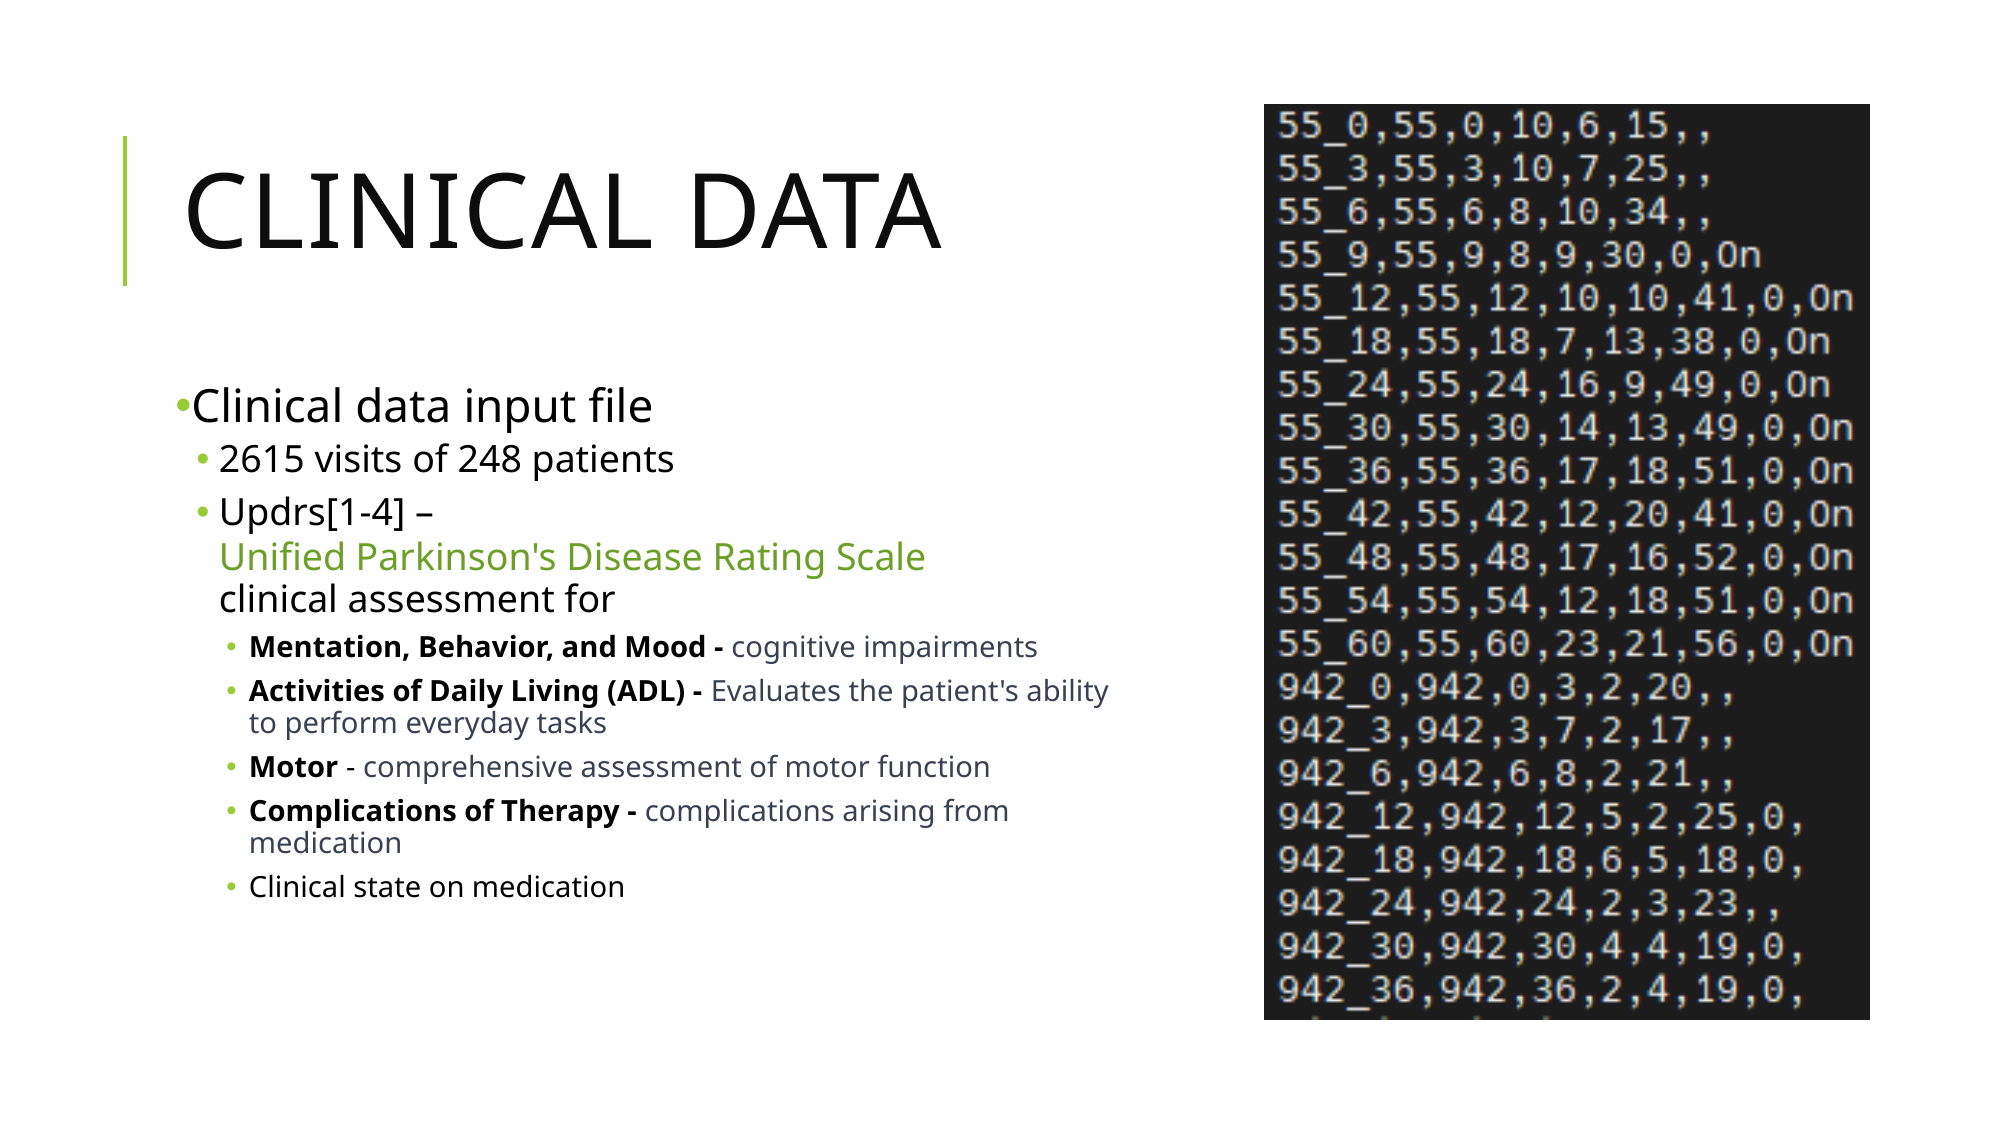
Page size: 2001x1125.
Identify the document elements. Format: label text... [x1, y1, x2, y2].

list Clinical data input file 2615 visits of 248 patients Updrs[1-4] – Unified Parkinson's Disease Rating Scale clinical assessment for Mentation, Behavior, and Mood - cognitive impairments Activities of Daily Living (ADL) - Evaluates the patient's ability to perform everyday tasks Motor - comprehensive assessment of motor function Complications of Therapy - complications arising from medication Clinical state on medication [168, 375, 1137, 1020]
title Clinical data [168, 96, 1137, 342]
picture [1264, 104, 1870, 1021]
